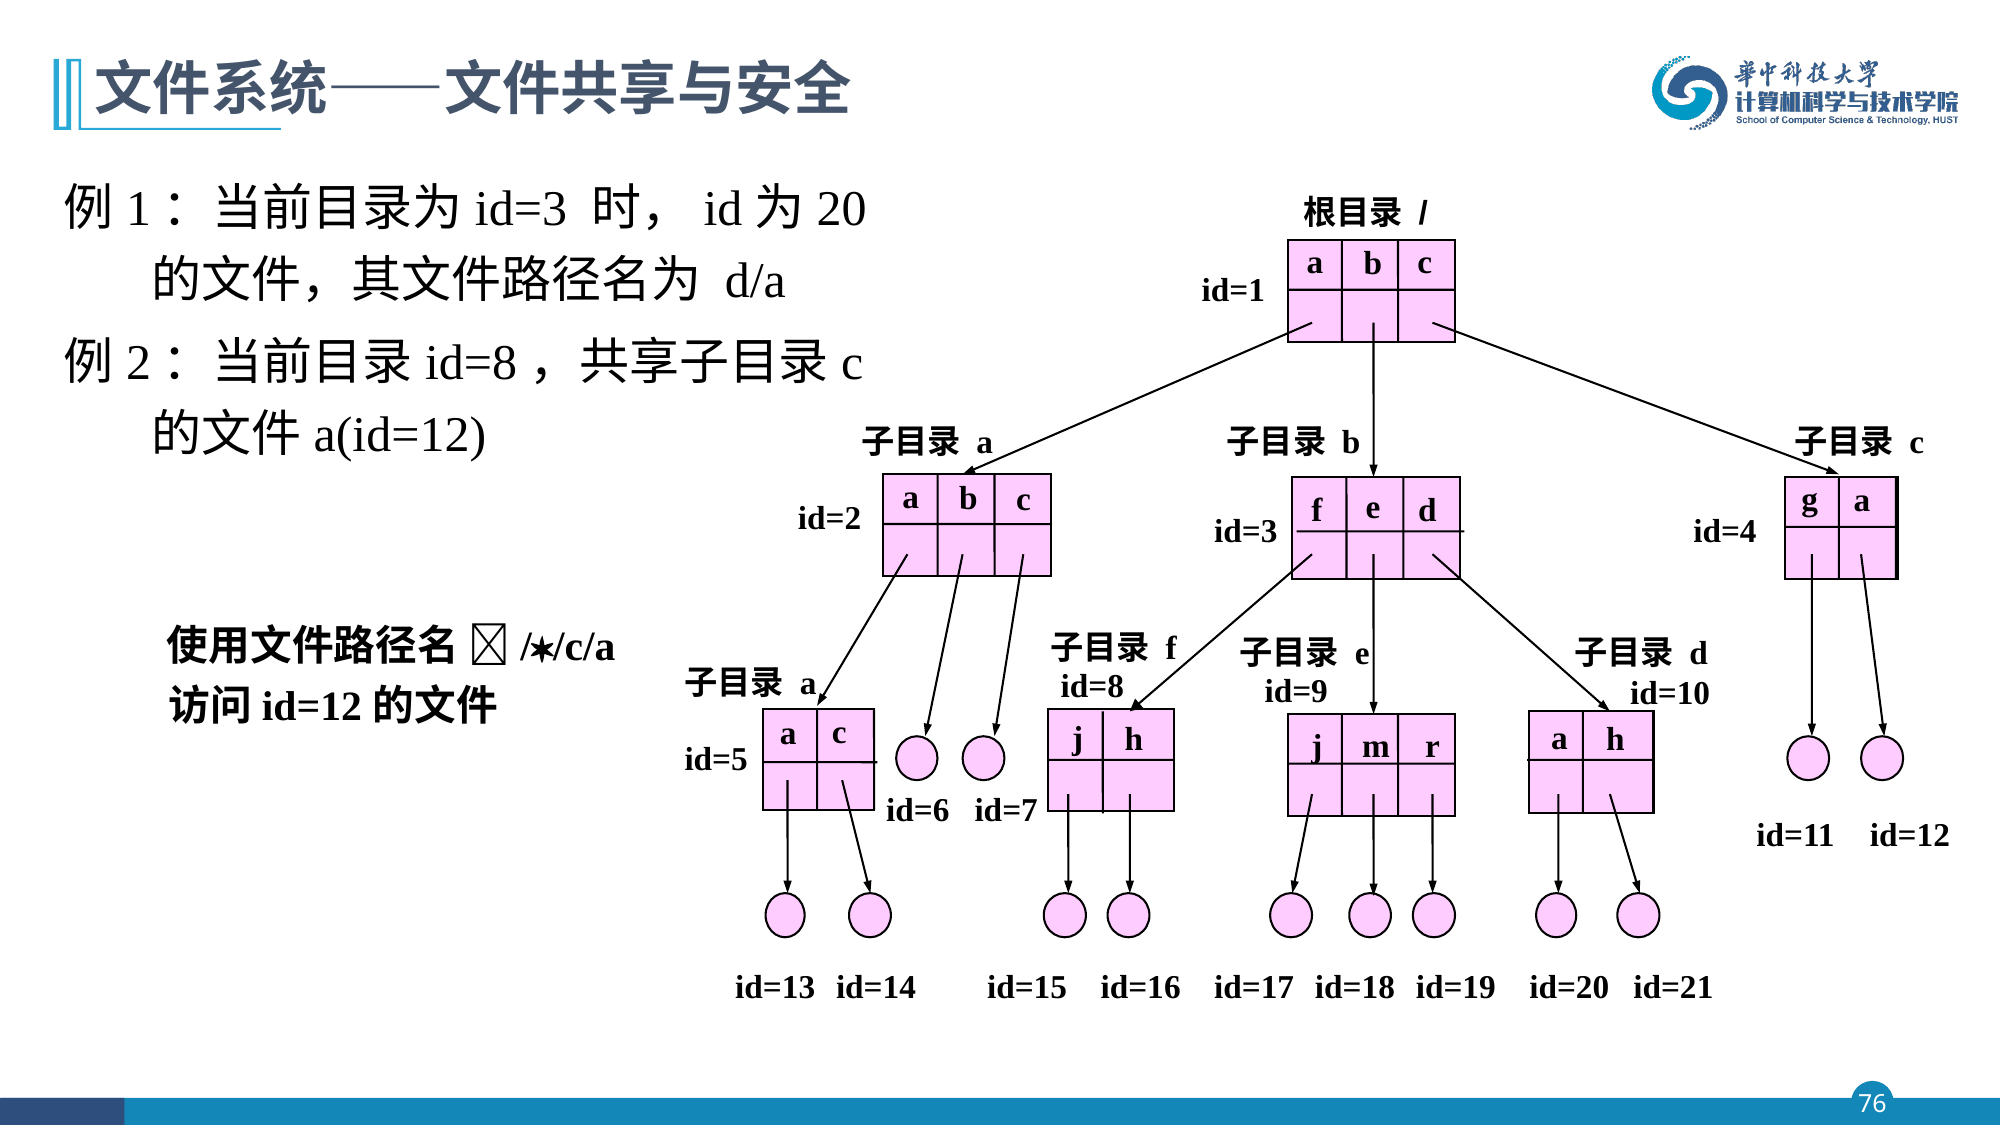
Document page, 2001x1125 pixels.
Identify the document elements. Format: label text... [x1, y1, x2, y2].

picture [1653, 56, 1958, 130]
title 文件系统——文件共享与安全 [80, 51, 1653, 137]
text_box 使用文件路径名 //c/a 访问id=12的文件 [66, 601, 636, 737]
text_box 例1：当前目录为id=3 时，id为20的文件，其文件路径名为 d/a 例2：当前目录id=8，共享子目录c的文件a(id=12) [49, 156, 924, 469]
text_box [669, 176, 1969, 1014]
picture [1653, 56, 1678, 79]
